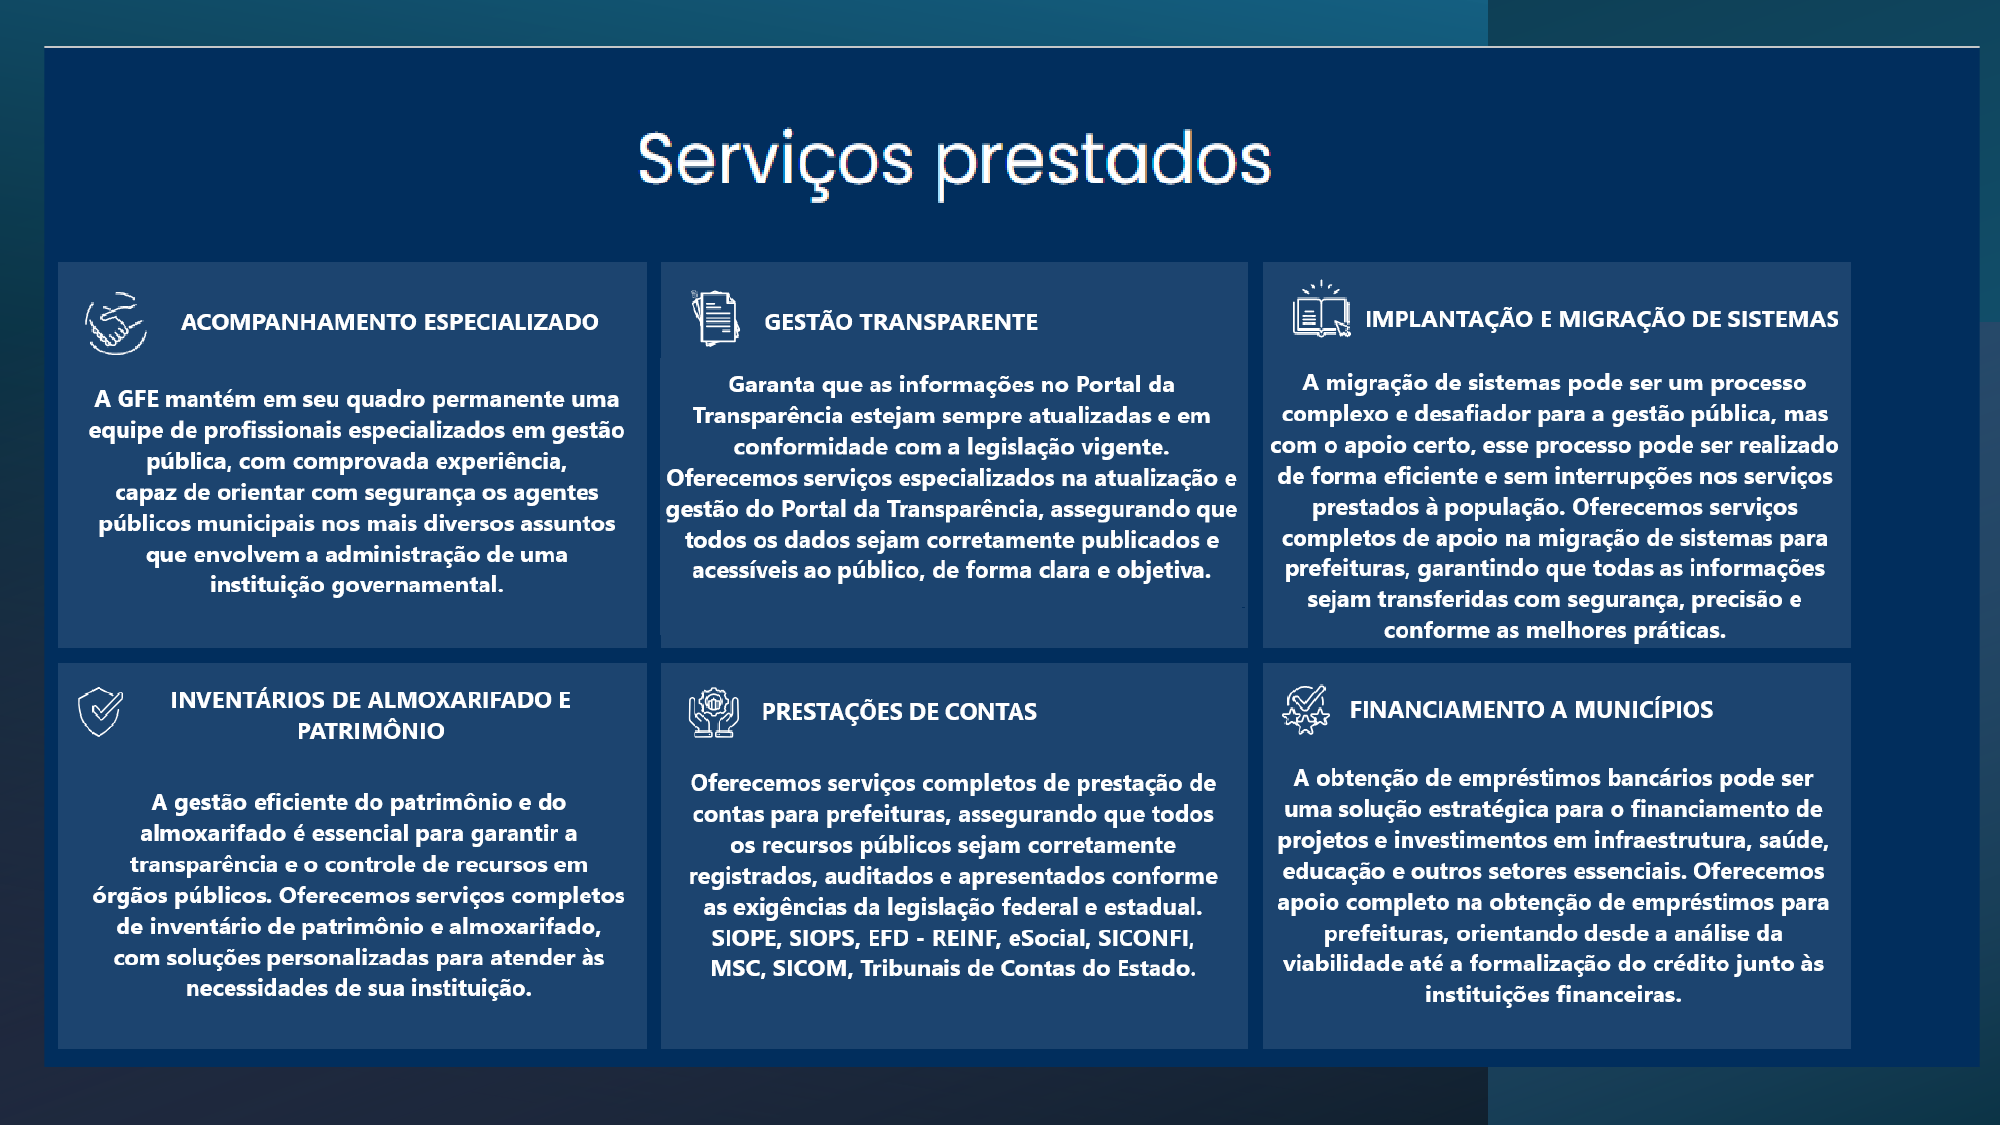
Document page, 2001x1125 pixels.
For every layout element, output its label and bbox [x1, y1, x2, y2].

text_box [0, 0, 1489, 321]
text_box [0, 321, 2000, 1125]
picture [43, 45, 1981, 1067]
text_box [1489, 0, 2000, 321]
